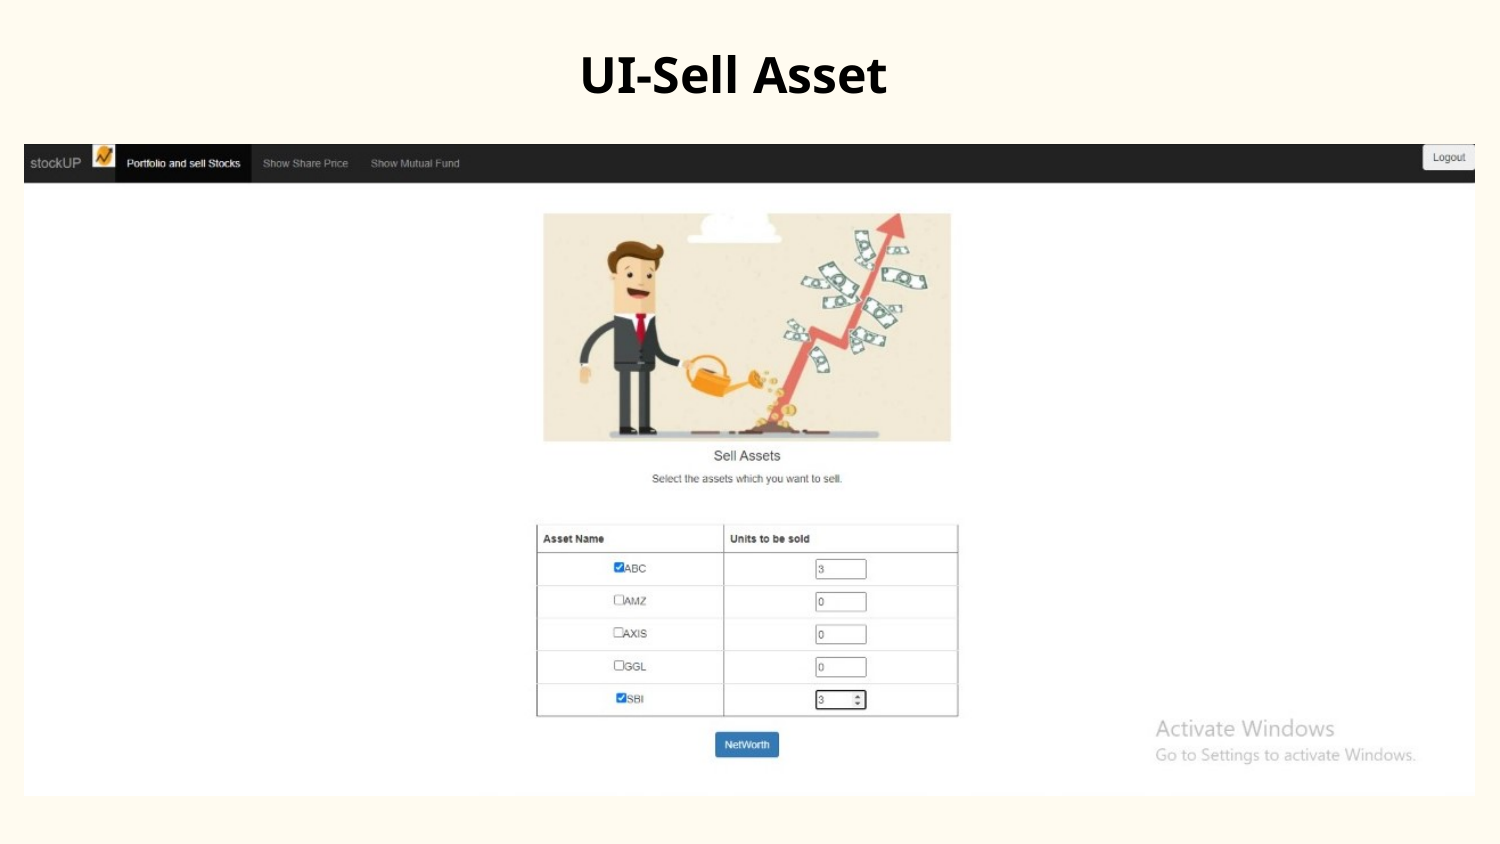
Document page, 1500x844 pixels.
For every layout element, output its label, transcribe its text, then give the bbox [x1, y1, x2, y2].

picture [24, 144, 1476, 796]
text_box UI-Sell Asset [486, 28, 1014, 119]
